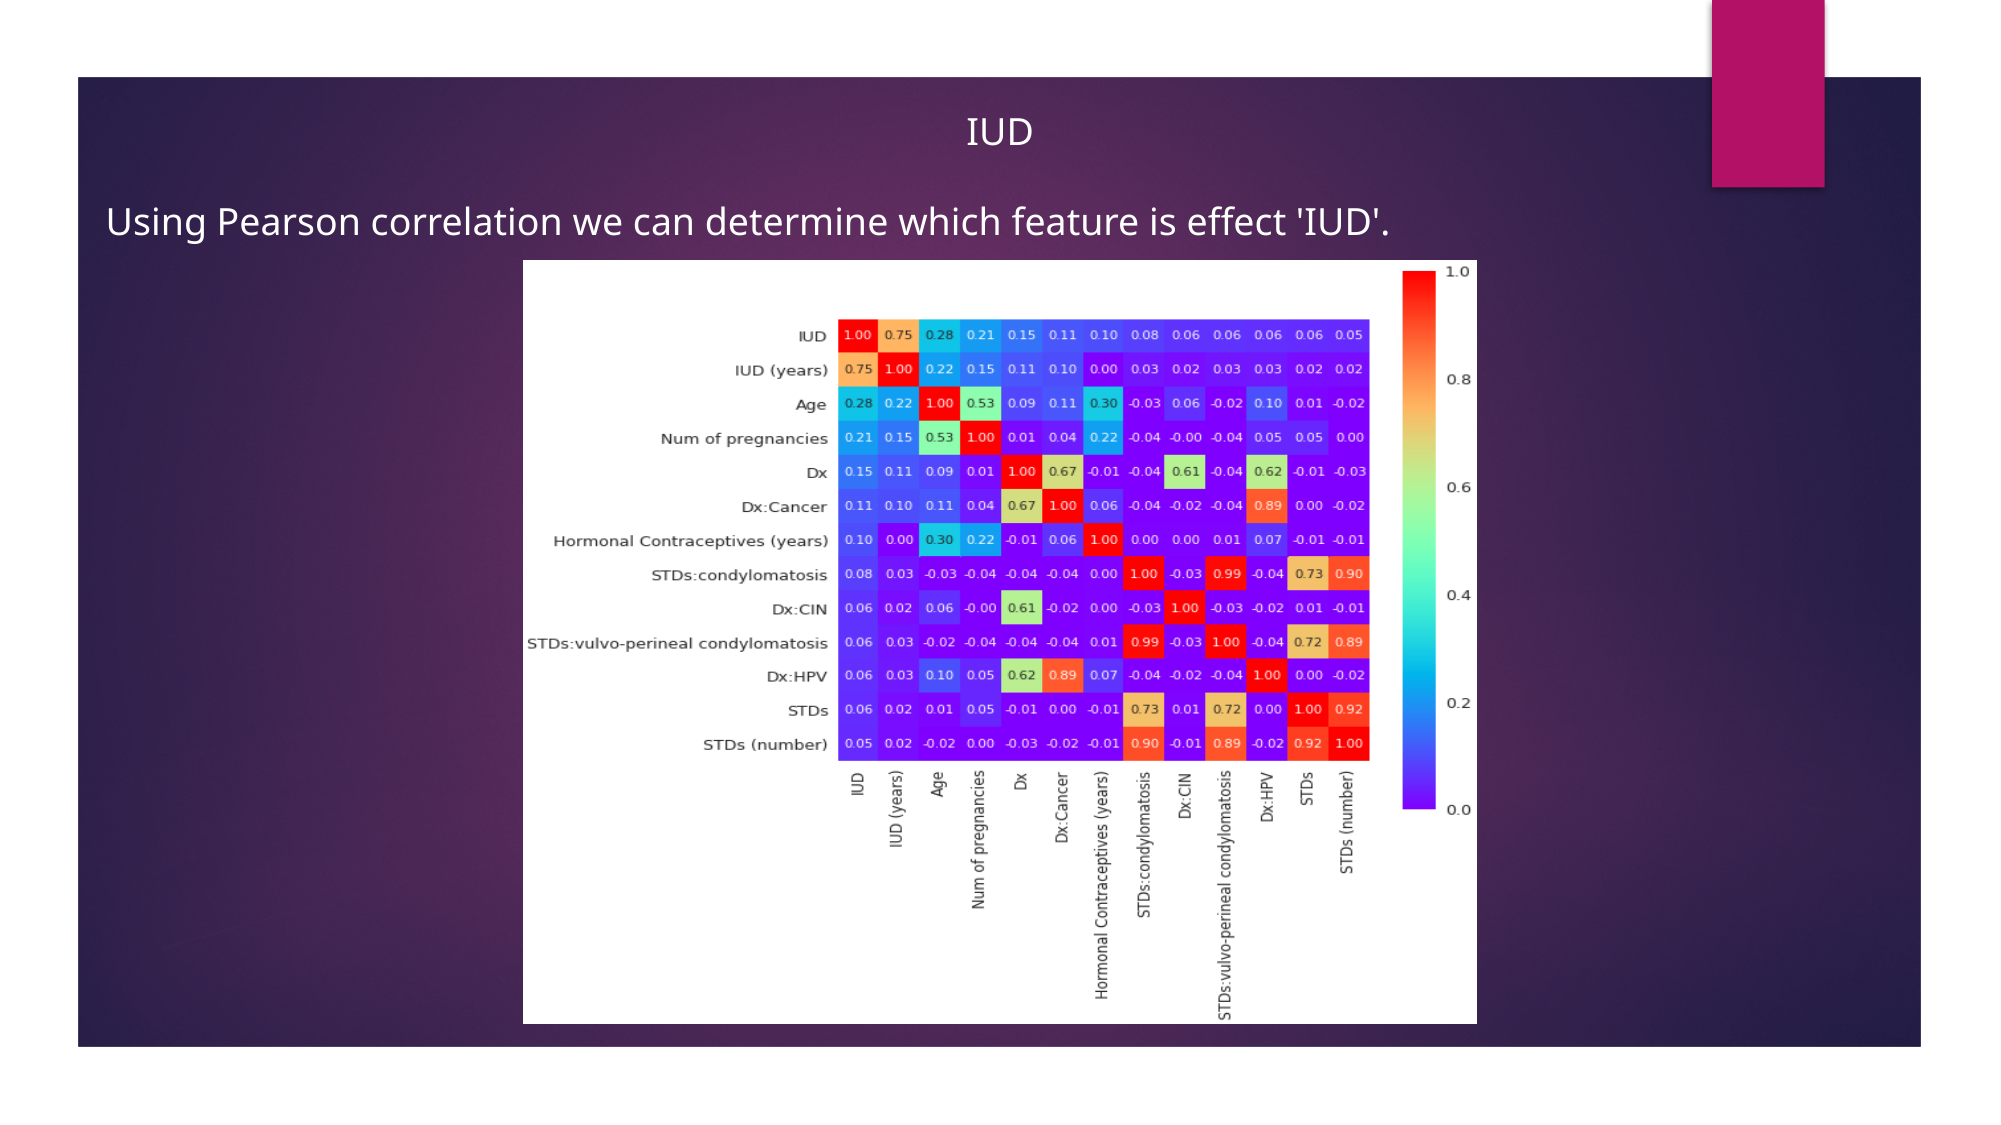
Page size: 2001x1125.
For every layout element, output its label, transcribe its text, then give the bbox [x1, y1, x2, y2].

text_box IUD Using Pearson correlation we can determine which feature is effect 'IUD'. [90, 100, 1910, 251]
picture [523, 259, 1477, 1025]
